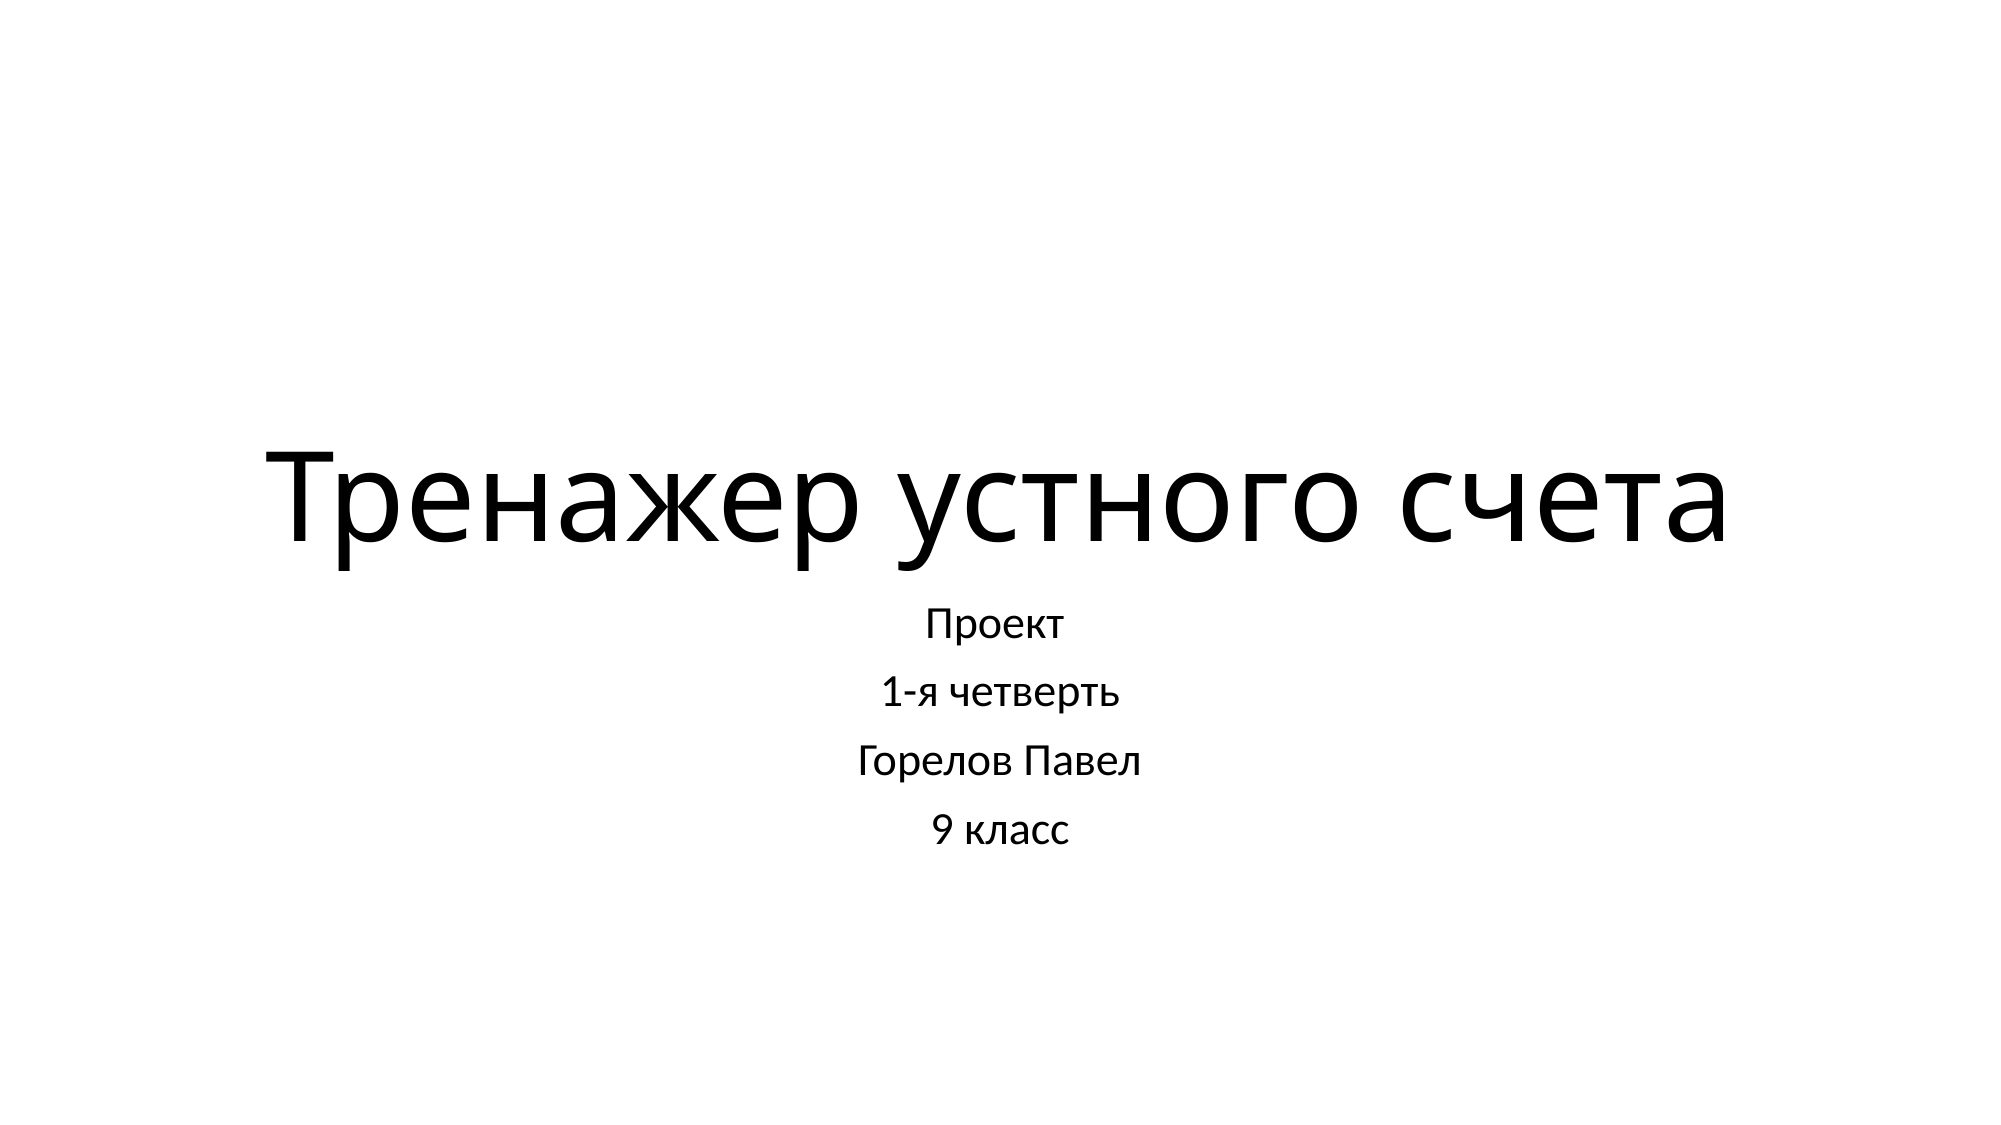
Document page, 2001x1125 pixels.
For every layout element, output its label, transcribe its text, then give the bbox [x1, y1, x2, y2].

subtitle Проект 1-я четверть Горелов Павел 9 класс [249, 590, 1750, 863]
title Тренажер устного счета [249, 184, 1750, 576]
